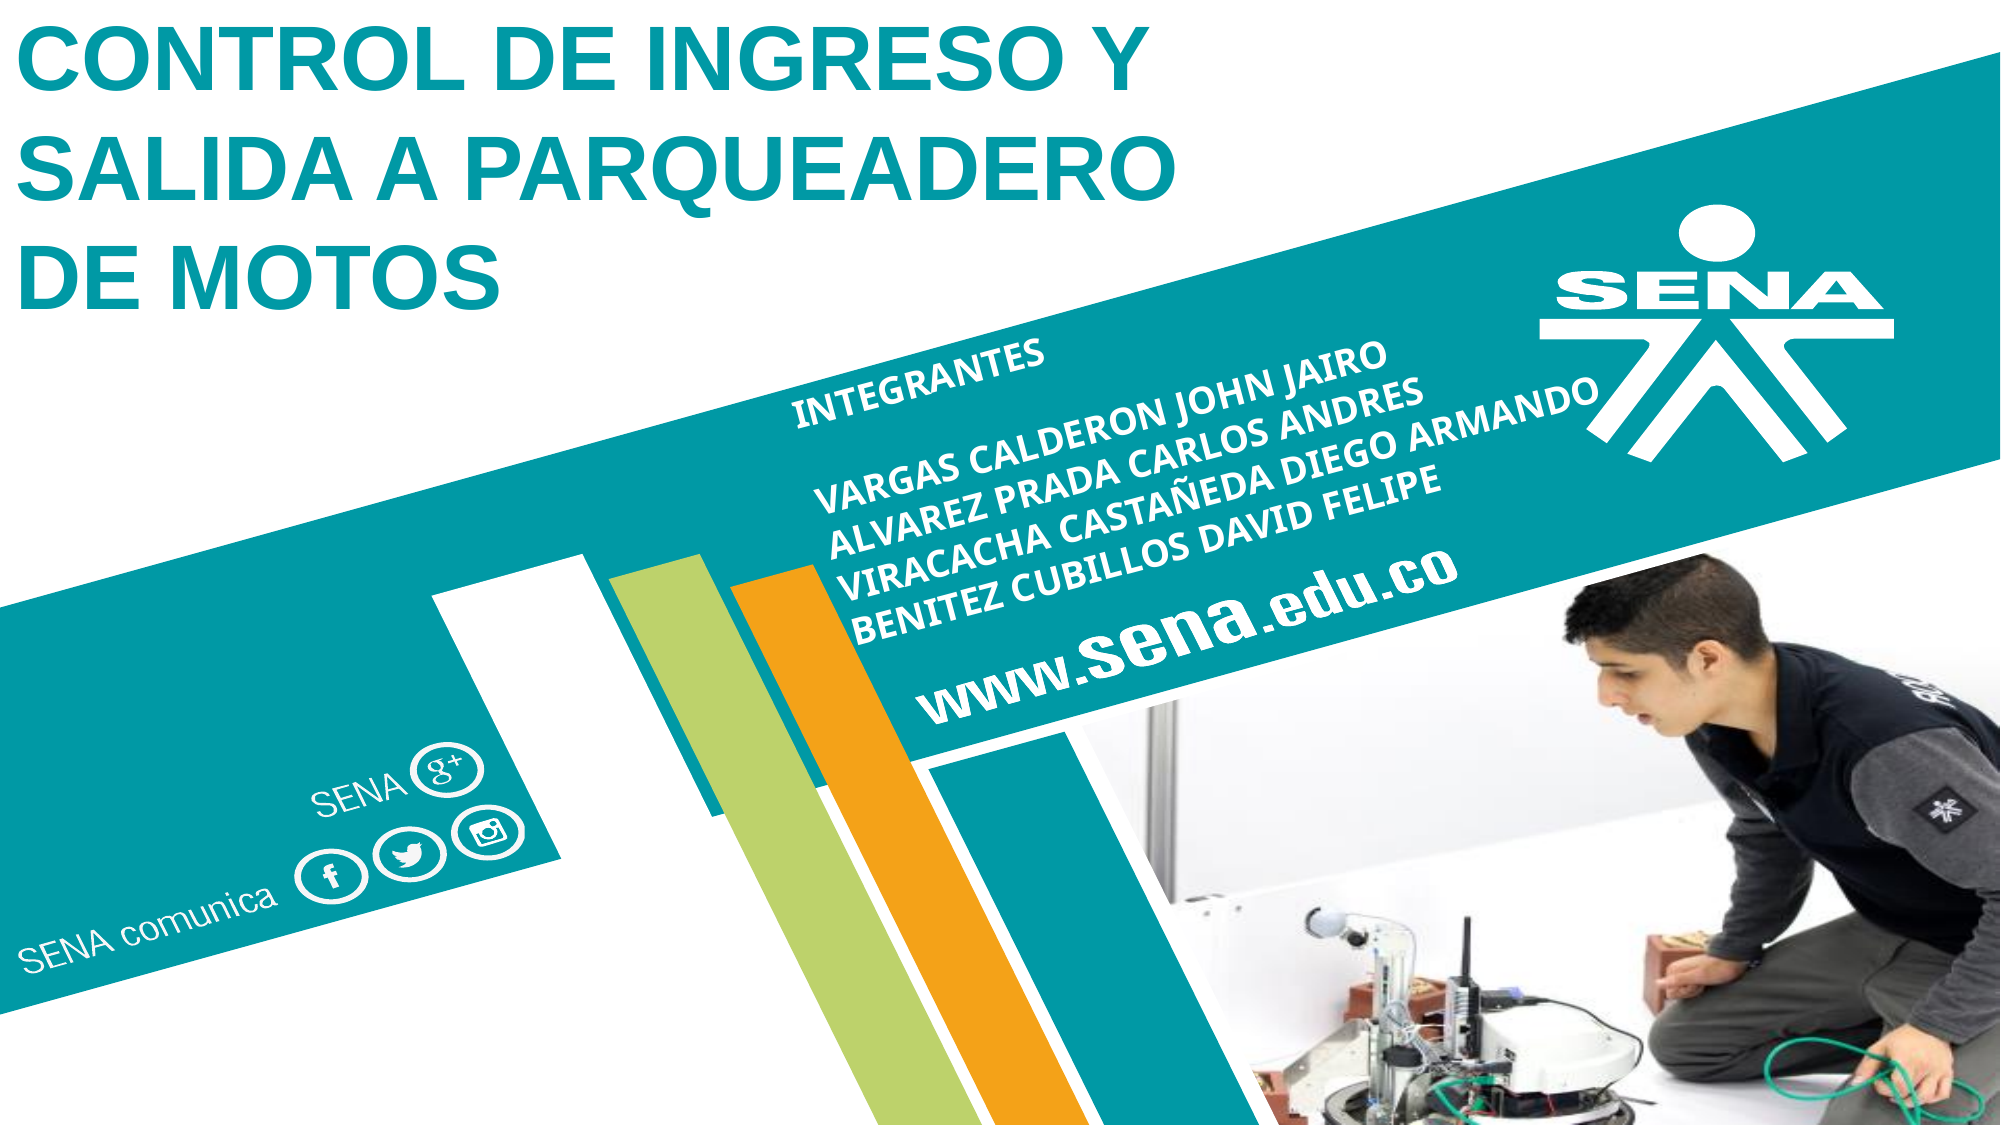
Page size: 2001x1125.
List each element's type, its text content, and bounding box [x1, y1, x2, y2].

picture [1083, 523, 2000, 1125]
text_box CONTROL DE INGRESO Y SALIDA A PARQUEADERO DE MOTOS [0, 32, 1337, 294]
text_box INTEGRANTES VARGAS CALDERON JOHN JAIRO ALVAREZ PRADA CARLOS ANDRES VIRACACHA CASTAÑEDA DIEGO ARMANDO BENITEZ CUBILLOS DAVID FELIPE [775, 163, 1774, 736]
